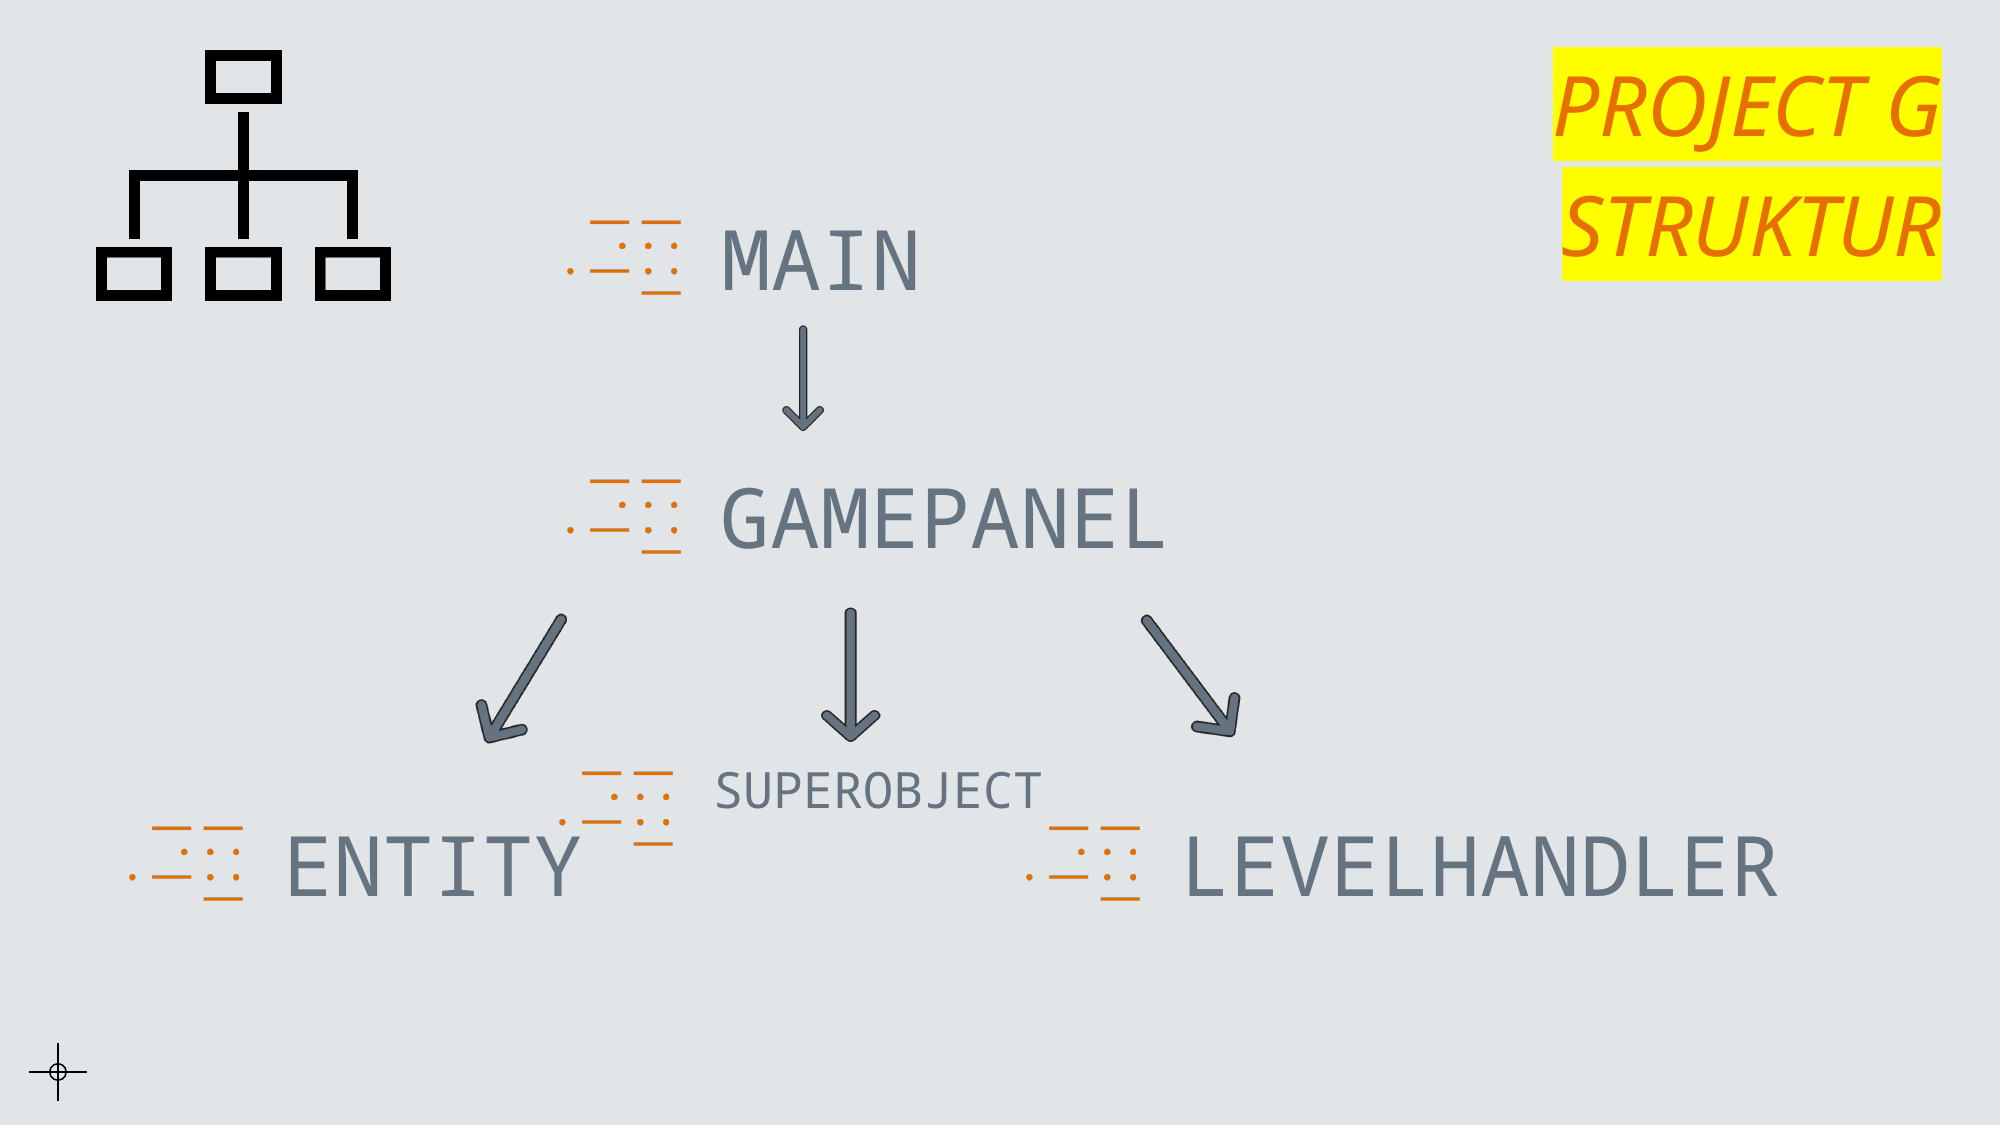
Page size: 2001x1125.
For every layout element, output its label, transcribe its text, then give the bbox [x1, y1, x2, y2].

text_box GAMEPANEL [706, 458, 1224, 574]
picture [769, 602, 932, 747]
picture [548, 441, 699, 592]
text_box LEVELHANDLER [1165, 805, 1811, 921]
text_box SUPEROBJECT [698, 750, 1216, 826]
text_box ENTITY [268, 805, 786, 921]
picture [1076, 563, 1301, 757]
picture [1007, 788, 1158, 939]
picture [415, 568, 691, 884]
picture [110, 788, 261, 939]
picture [548, 182, 699, 333]
text_box MAIN [706, 199, 1119, 314]
picture [746, 321, 860, 435]
title PROJECT G STRUKTUR [1429, 21, 1957, 281]
picture [68, 0, 418, 350]
